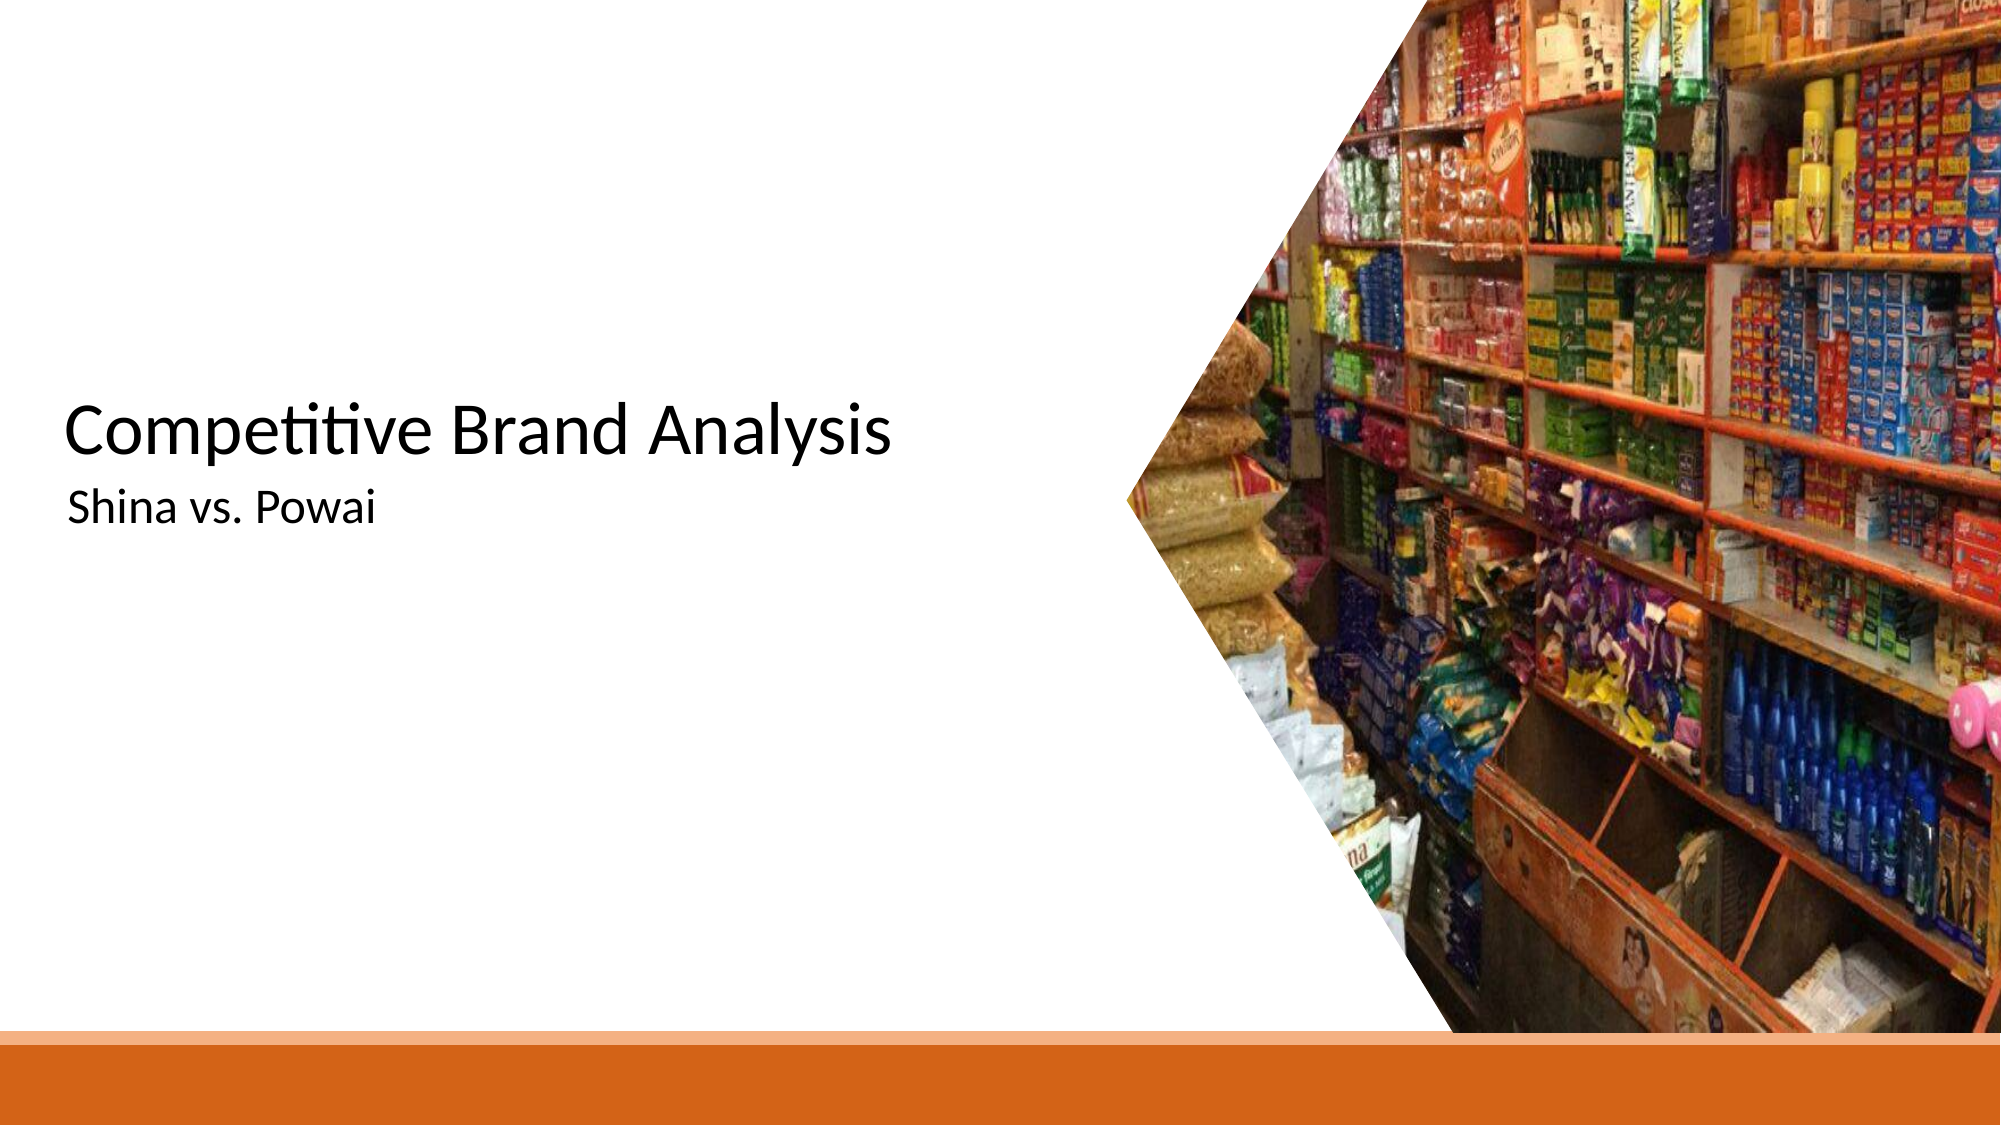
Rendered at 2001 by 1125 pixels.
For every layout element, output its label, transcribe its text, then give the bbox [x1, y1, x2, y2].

text_box [0, 1031, 2000, 1045]
text_box Competitive Brand Analysis [49, 371, 961, 477]
text_box [0, 1045, 2000, 1125]
text_box [1125, 0, 2000, 1035]
text_box Shina vs. Powai [52, 465, 476, 541]
